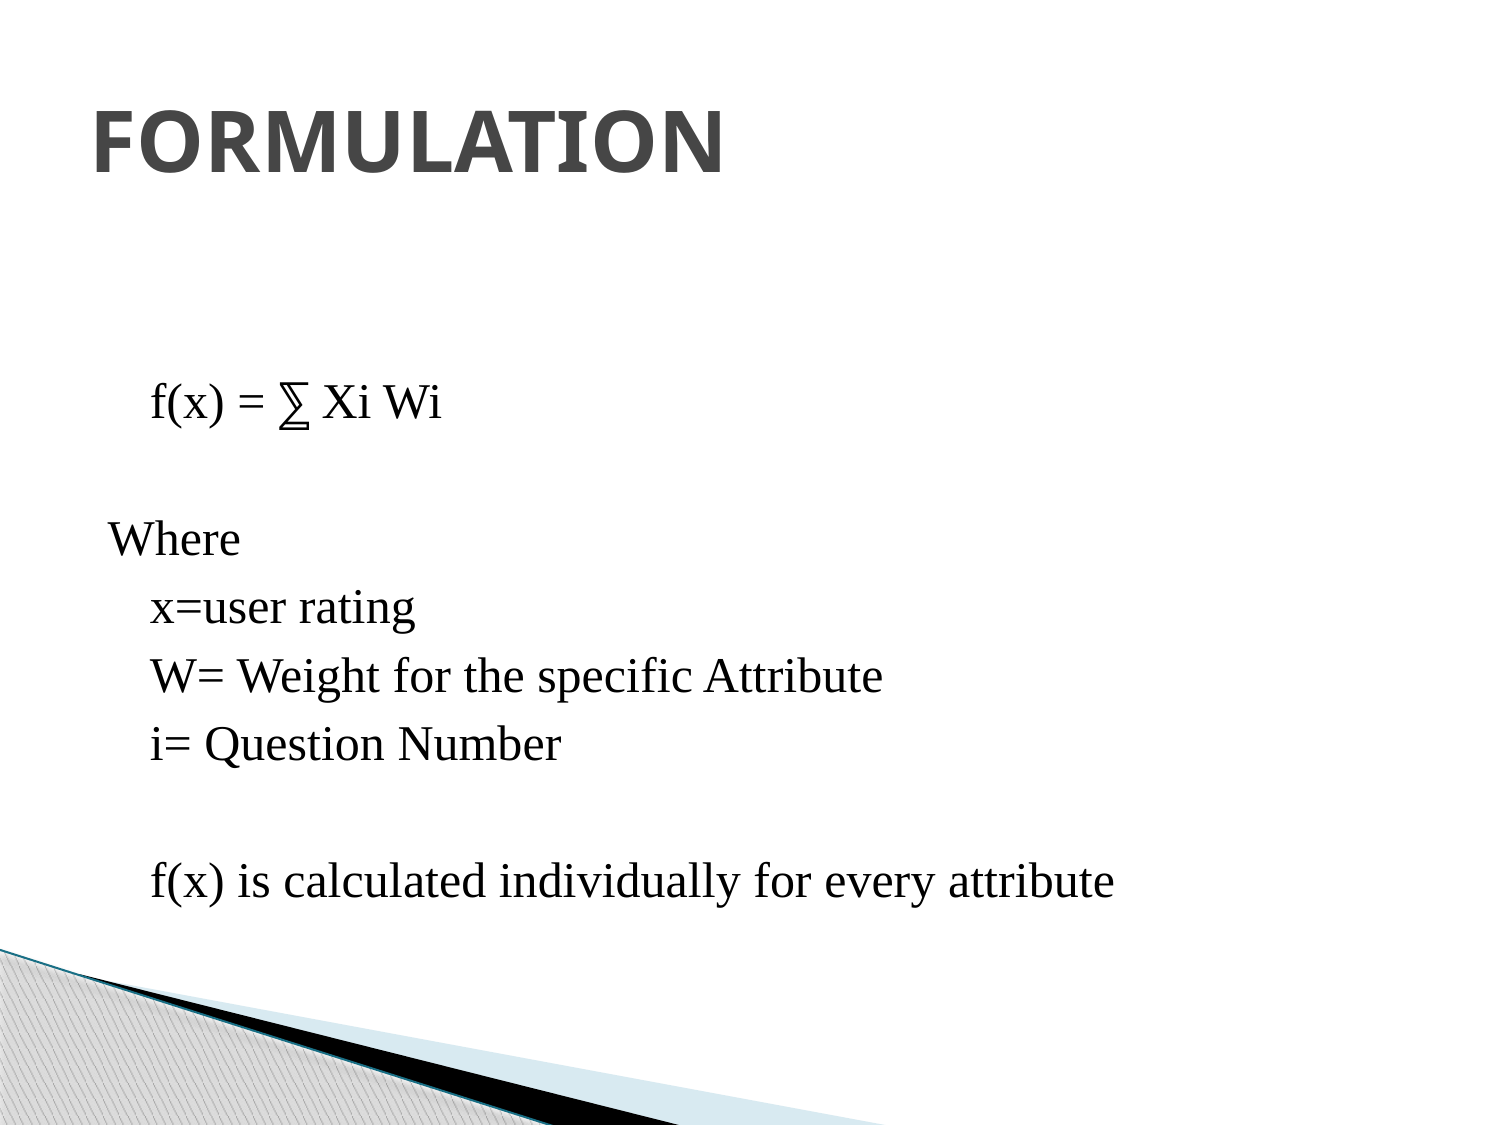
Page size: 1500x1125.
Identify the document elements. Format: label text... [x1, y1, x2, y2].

title FORMULATION [75, 45, 1425, 233]
list f(x) = ⅀ Xi Wi Where x=user rating W= Weight for the specific Attribute i= Question Number f(x) is calculated individually for every attribute [75, 243, 1425, 986]
